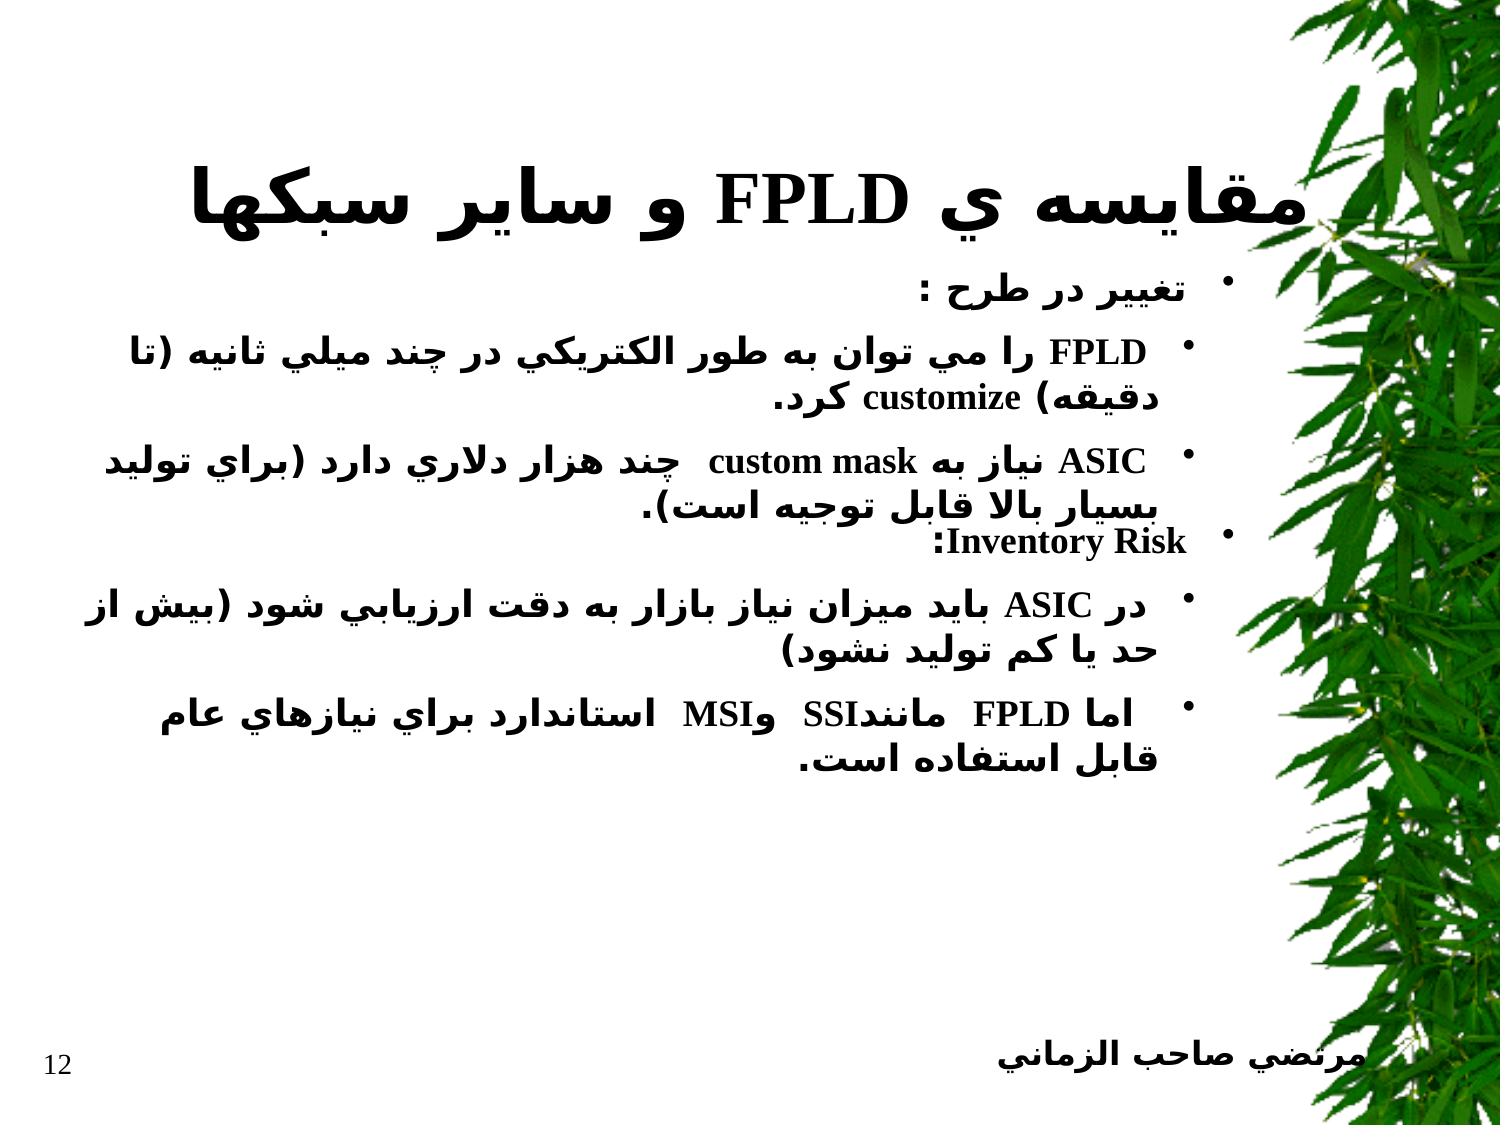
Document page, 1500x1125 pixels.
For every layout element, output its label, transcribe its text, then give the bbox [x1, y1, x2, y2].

footer مرتضي صاحب الزماني [912, 1024, 1388, 1101]
slide_number 12 [0, 1037, 88, 1113]
text_box تغيير در طرح : FPLD را مي توان به طور الکتريکي در چند ميلي ثانيه (تا دقيقه) customize کرد. ASIC نياز به custom mask چند هزار دلاري دارد (براي توليد بسيار بالا قابل توجيه است). [49, 256, 1250, 534]
title مقايسه ي FPLD و ساير سبکها [112, 99, 1388, 288]
picture [1206, 0, 1500, 1125]
text_box Inventory Risk: در ASIC بايد ميزان نياز بازار به دقت ارزيابي شود (بيش از حد يا کم توليد نشود) اما FPLD مانندSSI وMSI استاندارد براي نيازهاي عام قابل استفاده است. [62, 508, 1250, 786]
